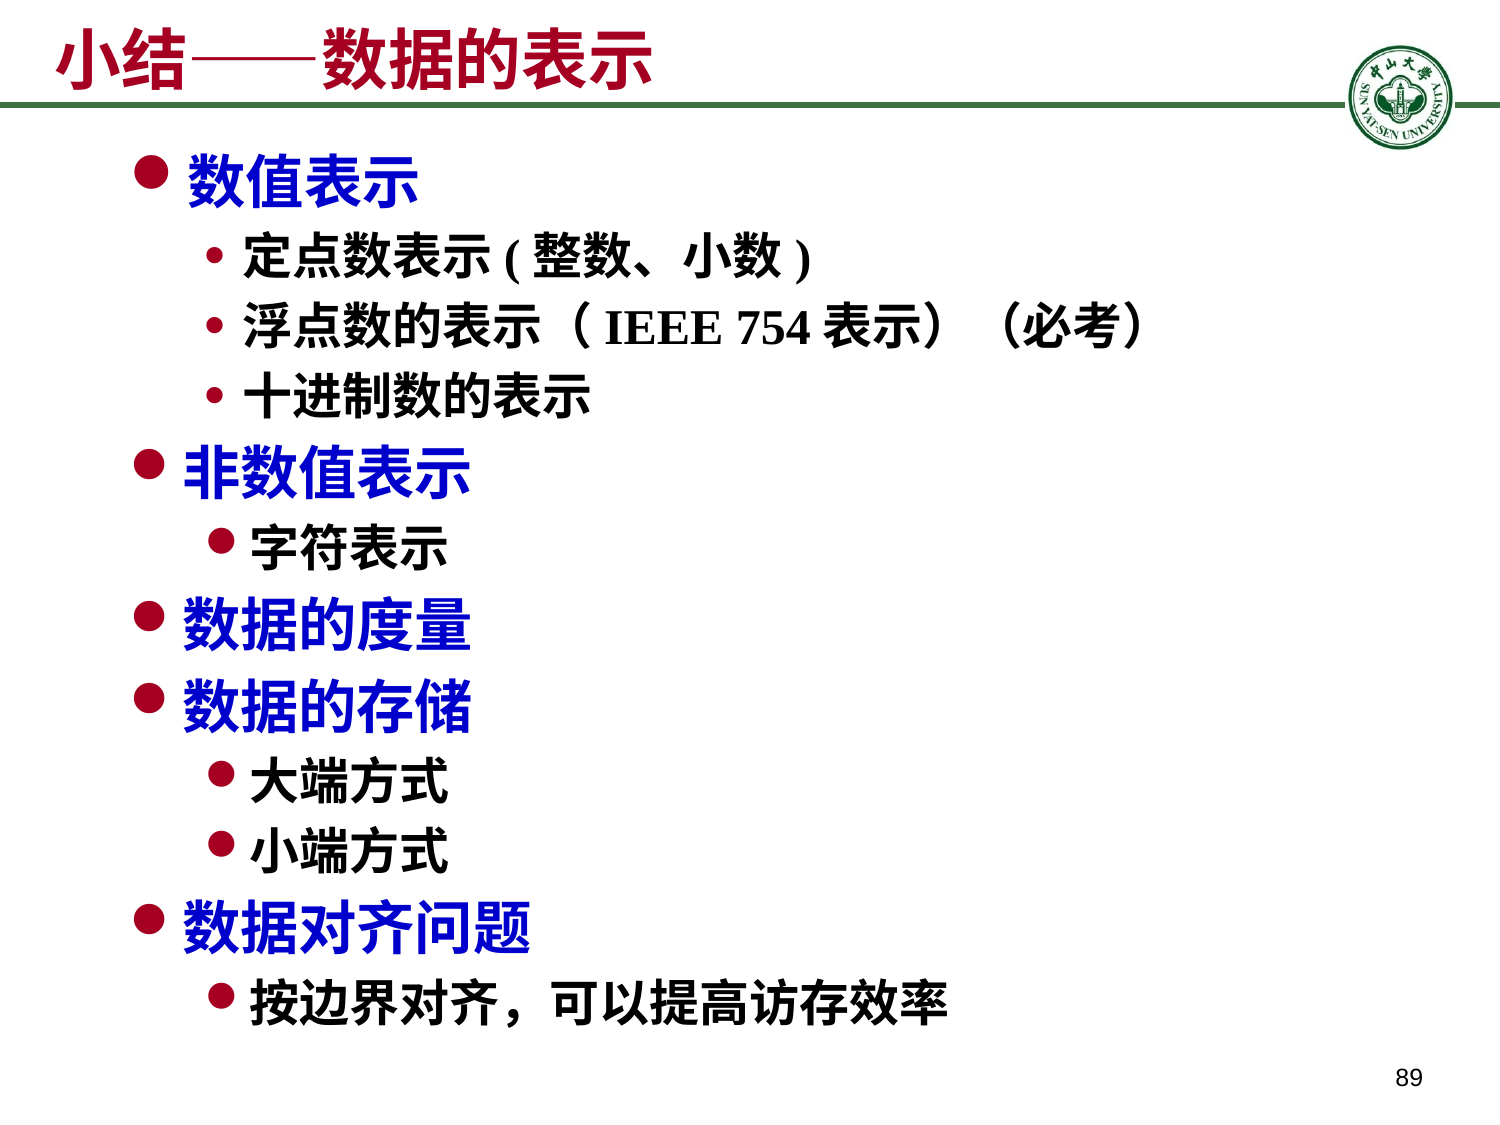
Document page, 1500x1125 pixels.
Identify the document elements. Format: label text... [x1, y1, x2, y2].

text_box 小结——数据的表示 [39, 3, 941, 105]
list 数值表示 定点数表示(整数、小数) 浮点数的表示（IEEE 754表示）（必考） 十进制数的表示 非数值表示 字符表示 数据的度量 数据的存储 大端方式 小端方式 数据对齐问题 按边界对齐，可以提高访存效率 [39, 137, 1471, 1071]
picture [1345, 42, 1455, 137]
